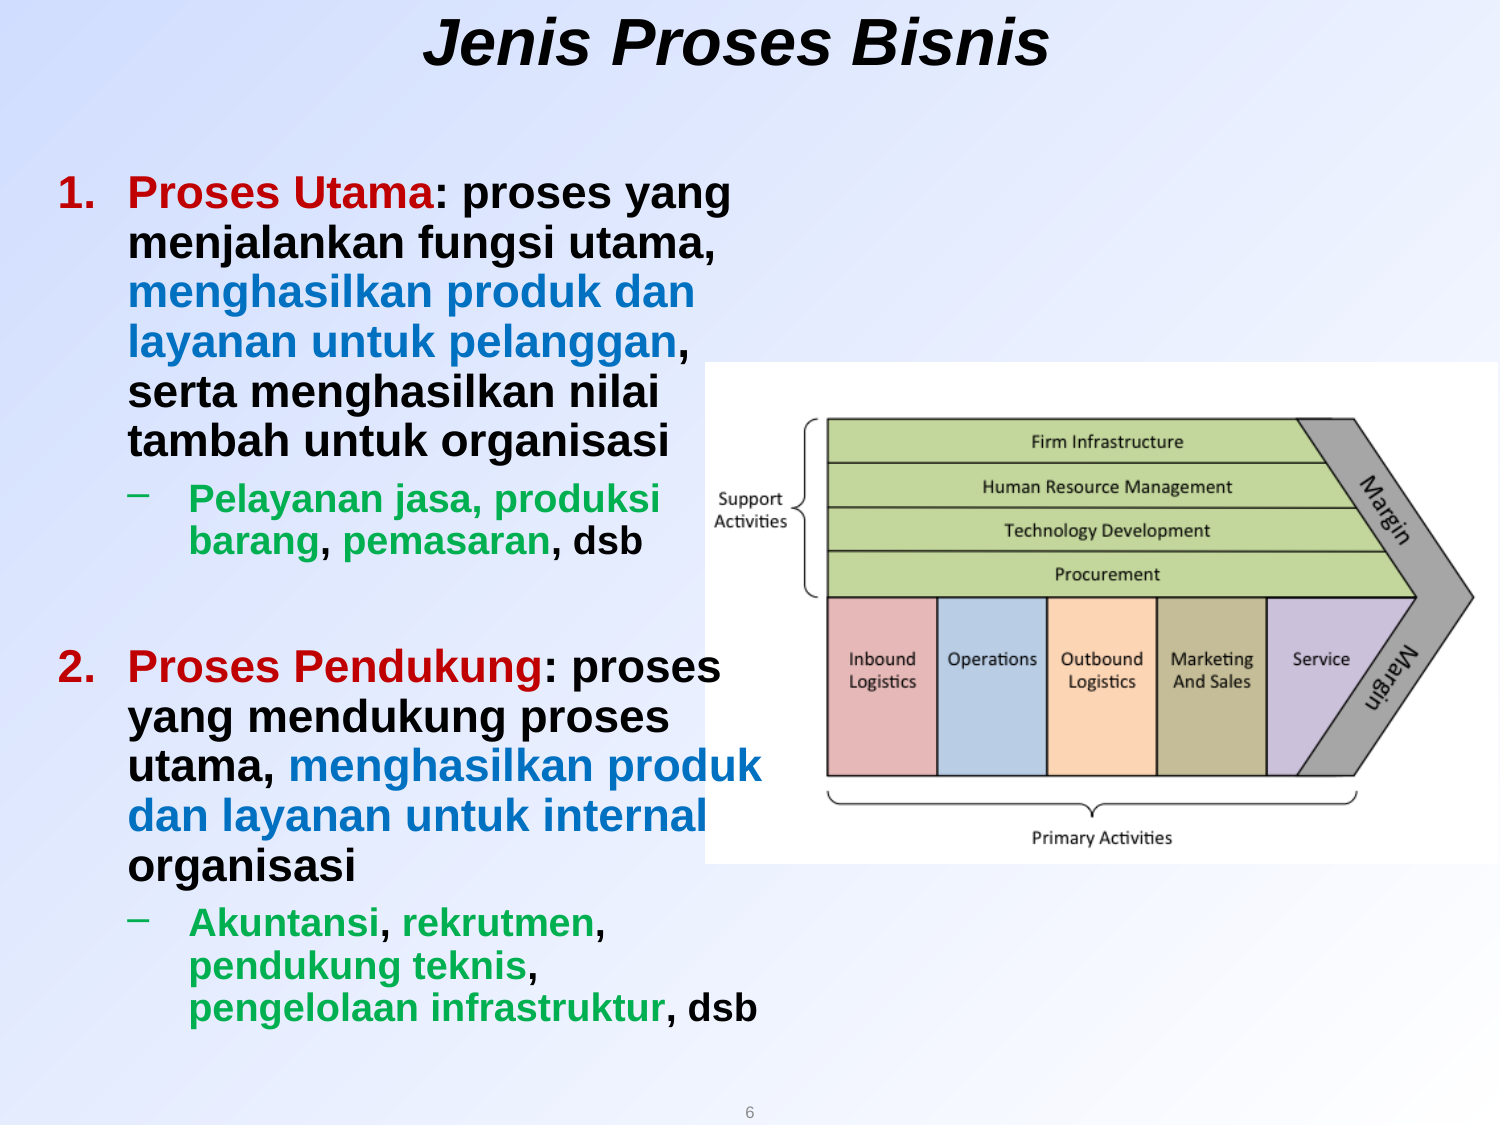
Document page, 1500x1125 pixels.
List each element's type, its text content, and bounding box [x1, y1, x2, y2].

title Jenis Proses Bisnis [0, 0, 1476, 88]
list Proses Utama: proses yang menjalankan fungsi utama, menghasilkan produk dan layanan untuk pelanggan, serta menghasilkan nilai tambah untuk organisasi Pelayanan jasa, produksi barang, pemasaran, dsb Proses Pendukung: proses yang mendukung proses utama, menghasilkan produk dan layanan untuk internal organisasi Akuntansi, rekrutmen, pendukung teknis, pengelolaan infrastruktur, dsb [42, 161, 780, 1075]
picture [704, 362, 1498, 864]
slide_number 6 [581, 1098, 919, 1125]
